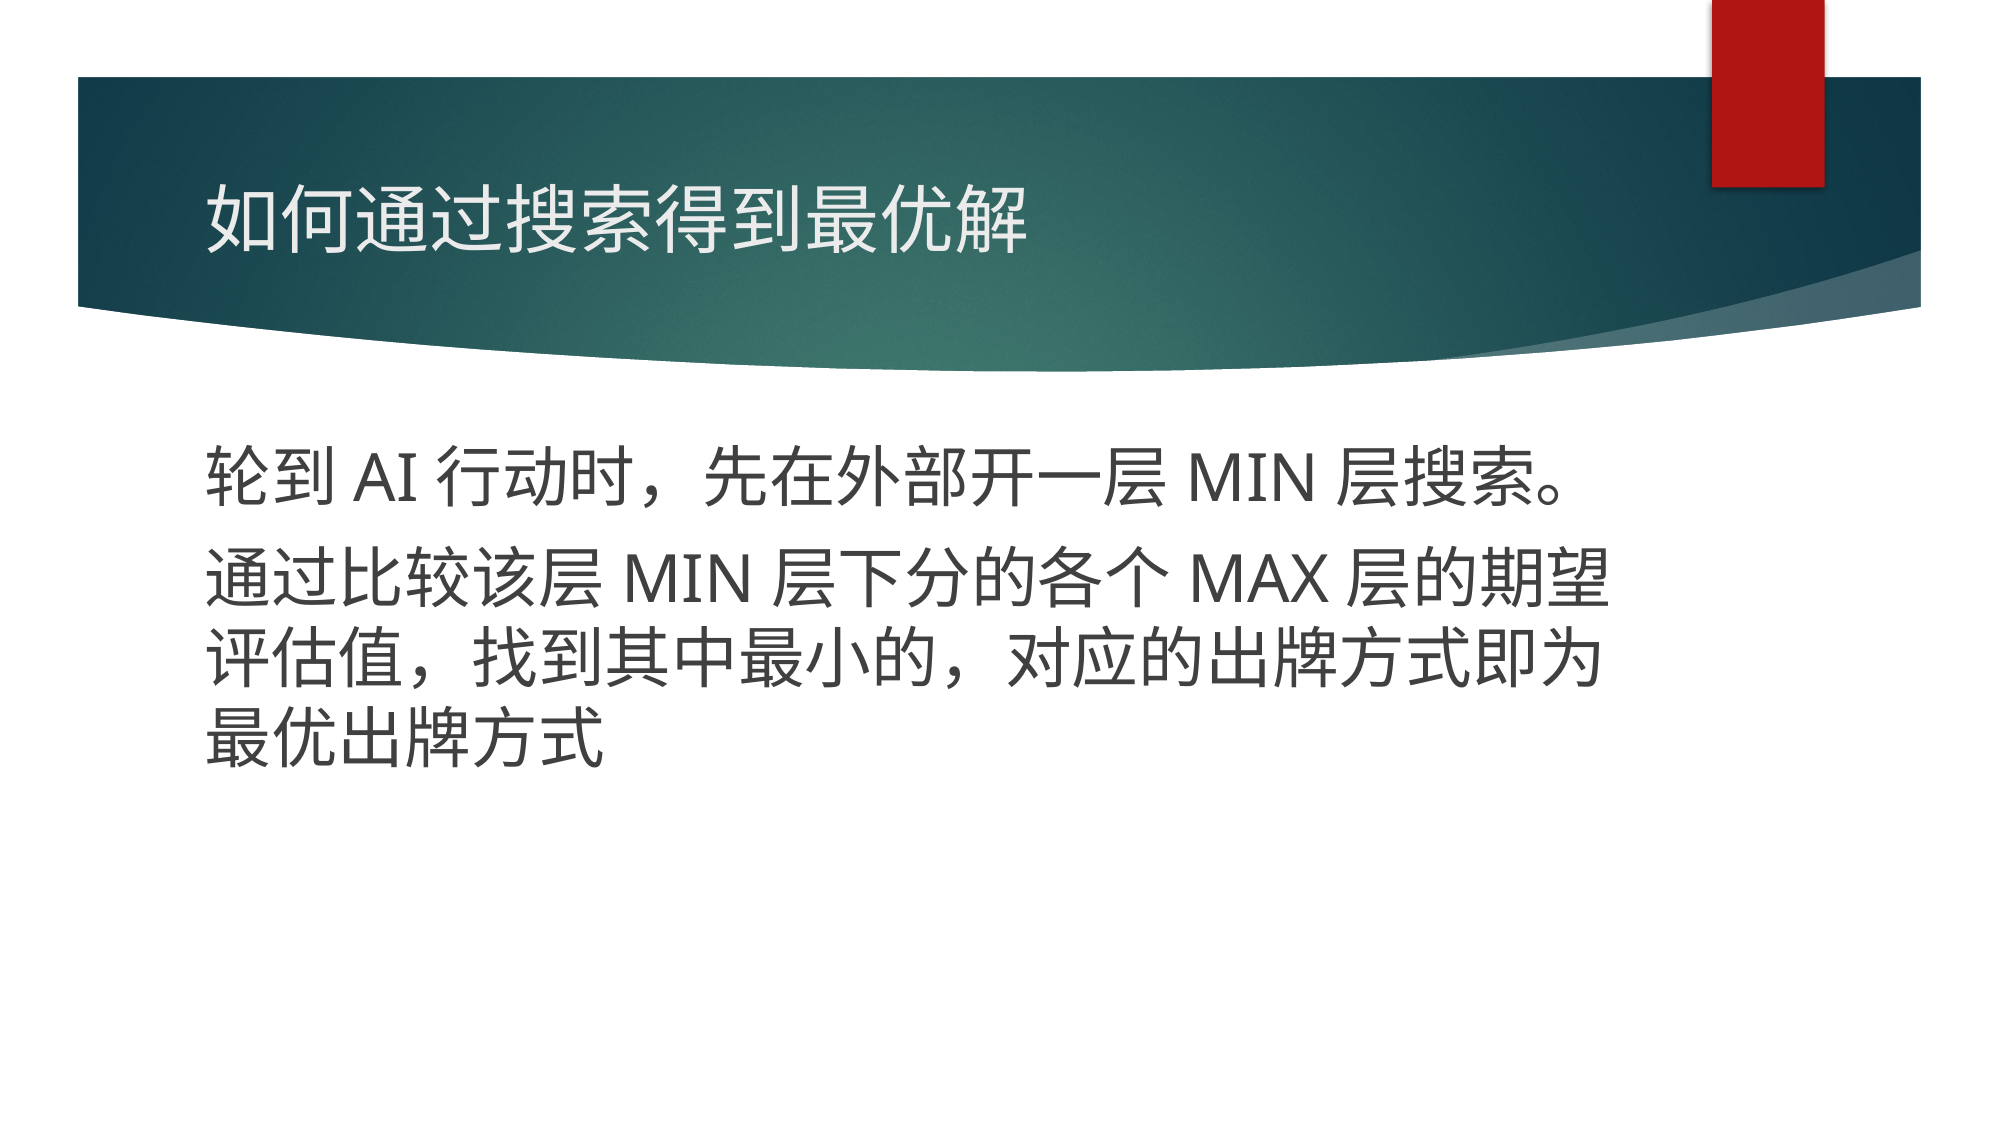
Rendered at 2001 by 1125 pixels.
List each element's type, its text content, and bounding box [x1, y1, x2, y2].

list 轮到AI行动时，先在外部开一层MIN层搜索。 通过比较该层MIN层下分的各个MAX层的期望评估值，找到其中最小的，对应的出牌方式即为最优出牌方式 [189, 427, 1638, 988]
title 如何通过搜索得到最优解 [189, 159, 1638, 276]
